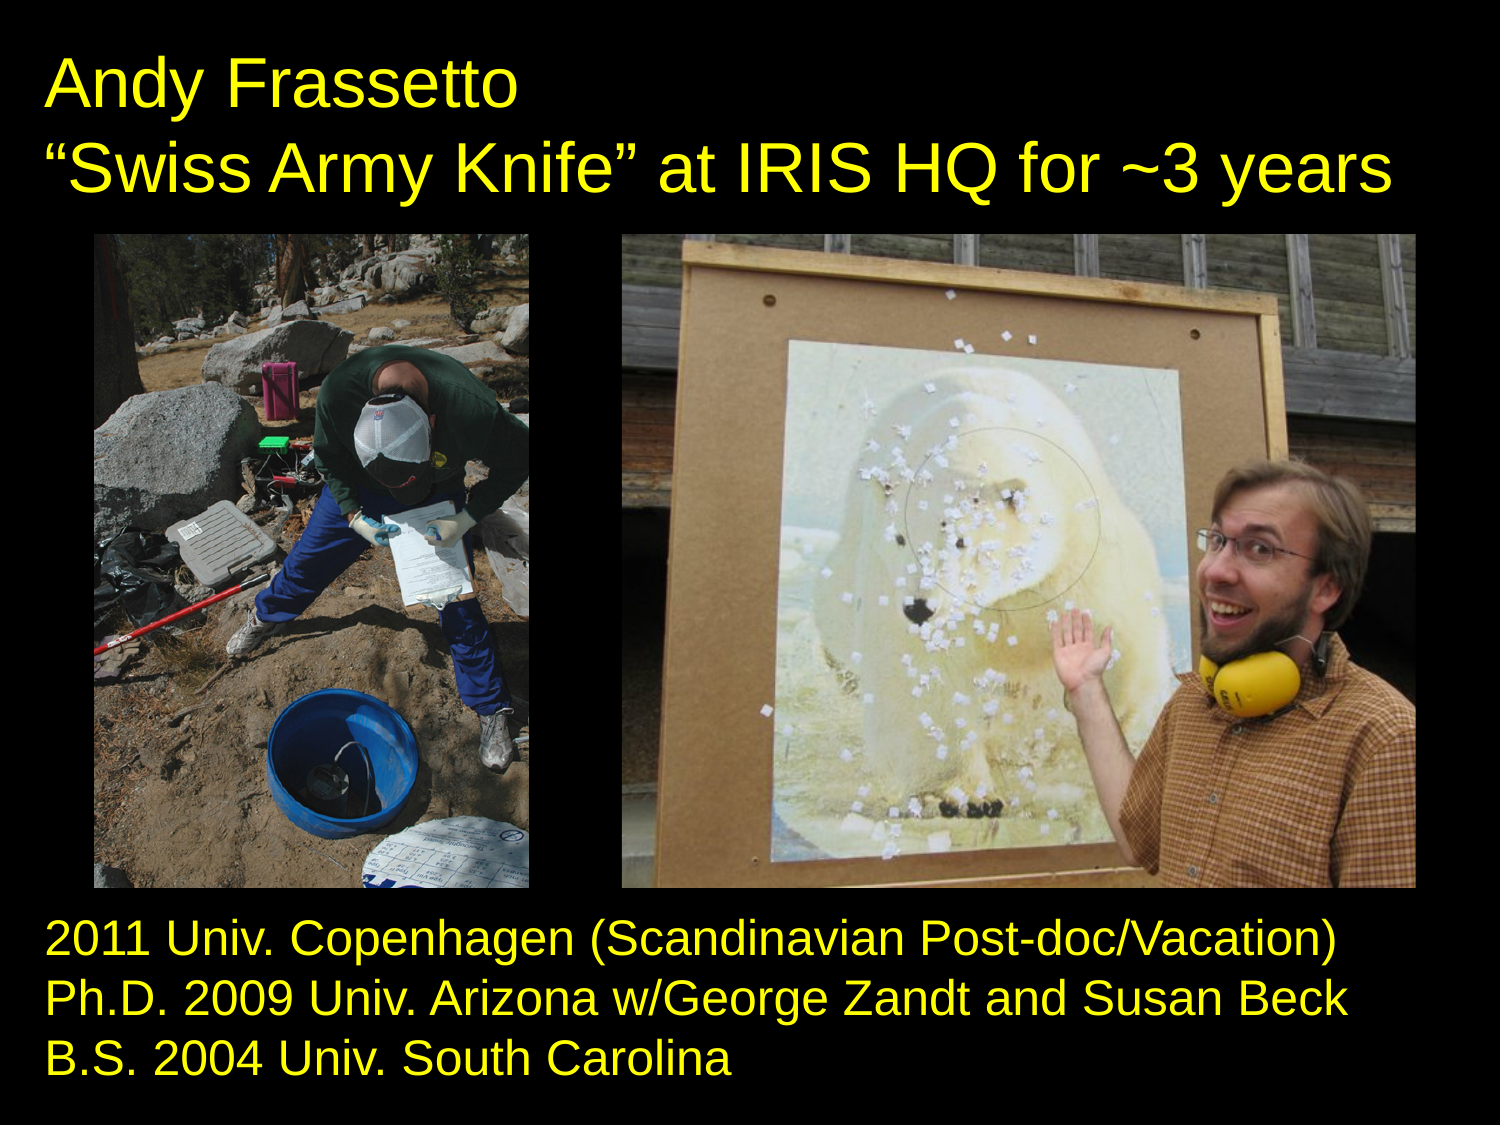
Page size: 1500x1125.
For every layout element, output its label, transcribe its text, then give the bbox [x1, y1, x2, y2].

text_box Andy Frassetto “Swiss Army Knife” at IRIS HQ for ~3 years [29, 29, 1464, 215]
picture [621, 234, 1416, 889]
text_box 2011 Univ. Copenhagen (Scandinavian Post-doc/Vacation) Ph.D. 2009 Univ. Arizona w/George Zandt and Susan Beck B.S. 2004 Univ. South Carolina [29, 897, 1464, 1093]
picture [93, 234, 530, 889]
